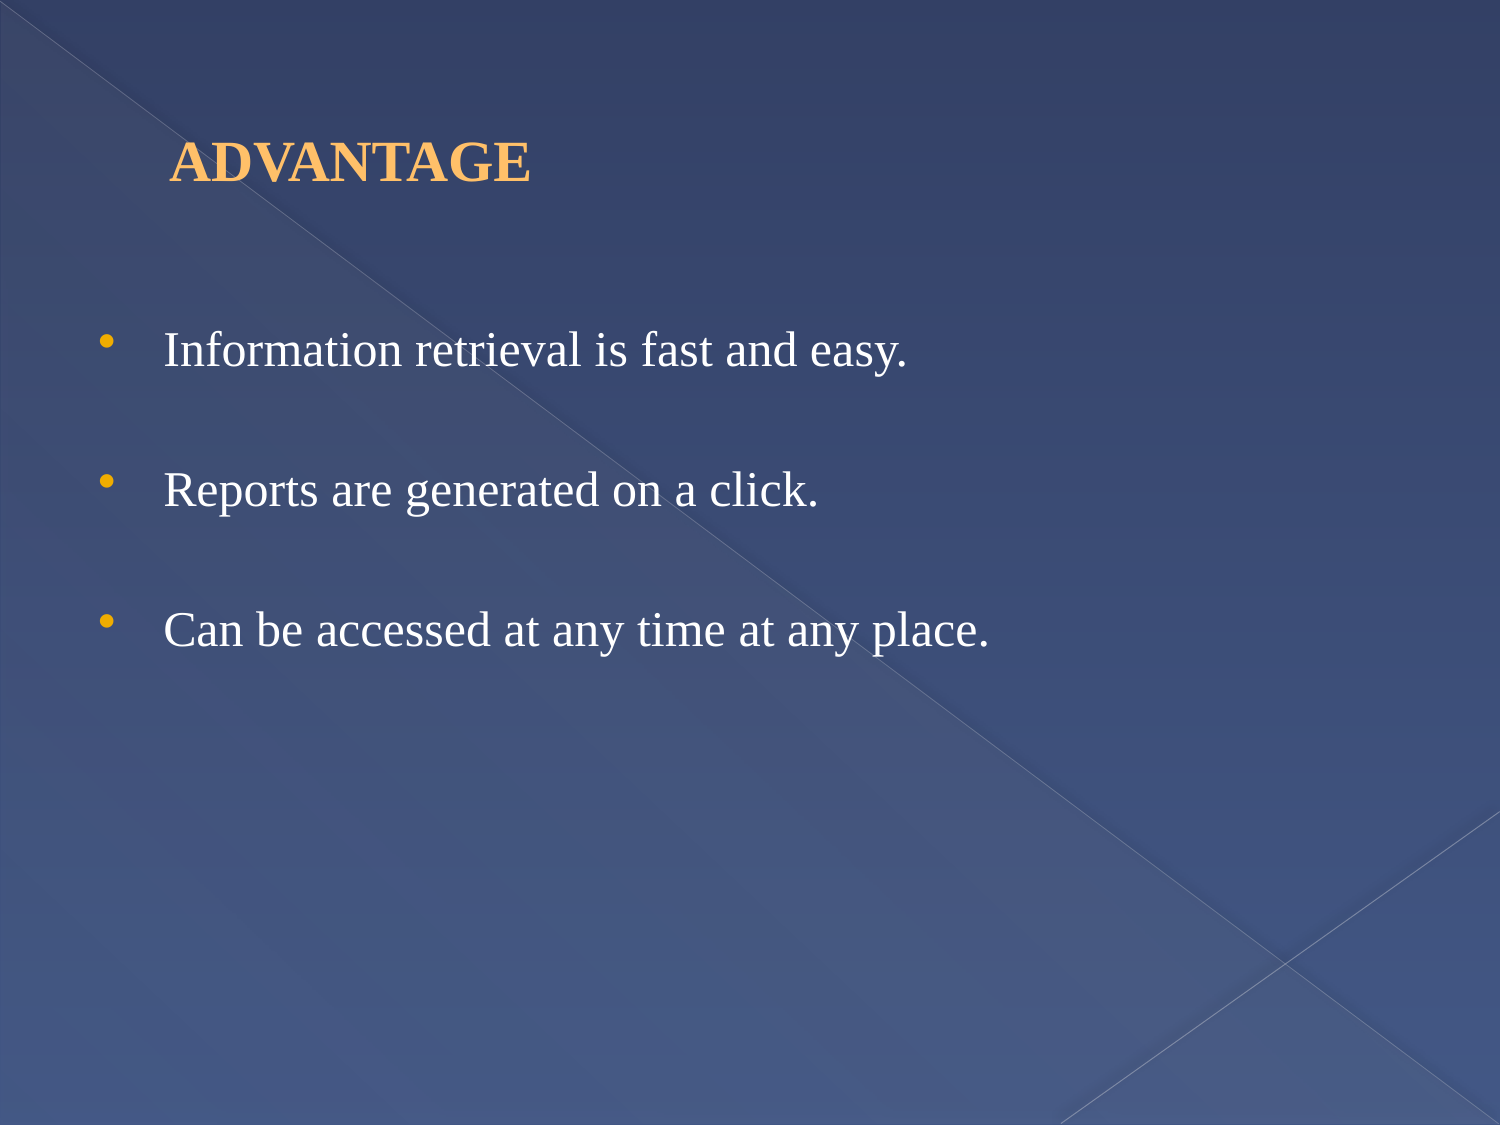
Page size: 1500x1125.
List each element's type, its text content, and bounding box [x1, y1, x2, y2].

title ADVANTAGE [75, 43, 1425, 274]
list Information retrieval is fast and easy. Reports are generated on a click. Can be accessed at any time at any place. [75, 308, 1425, 1059]
